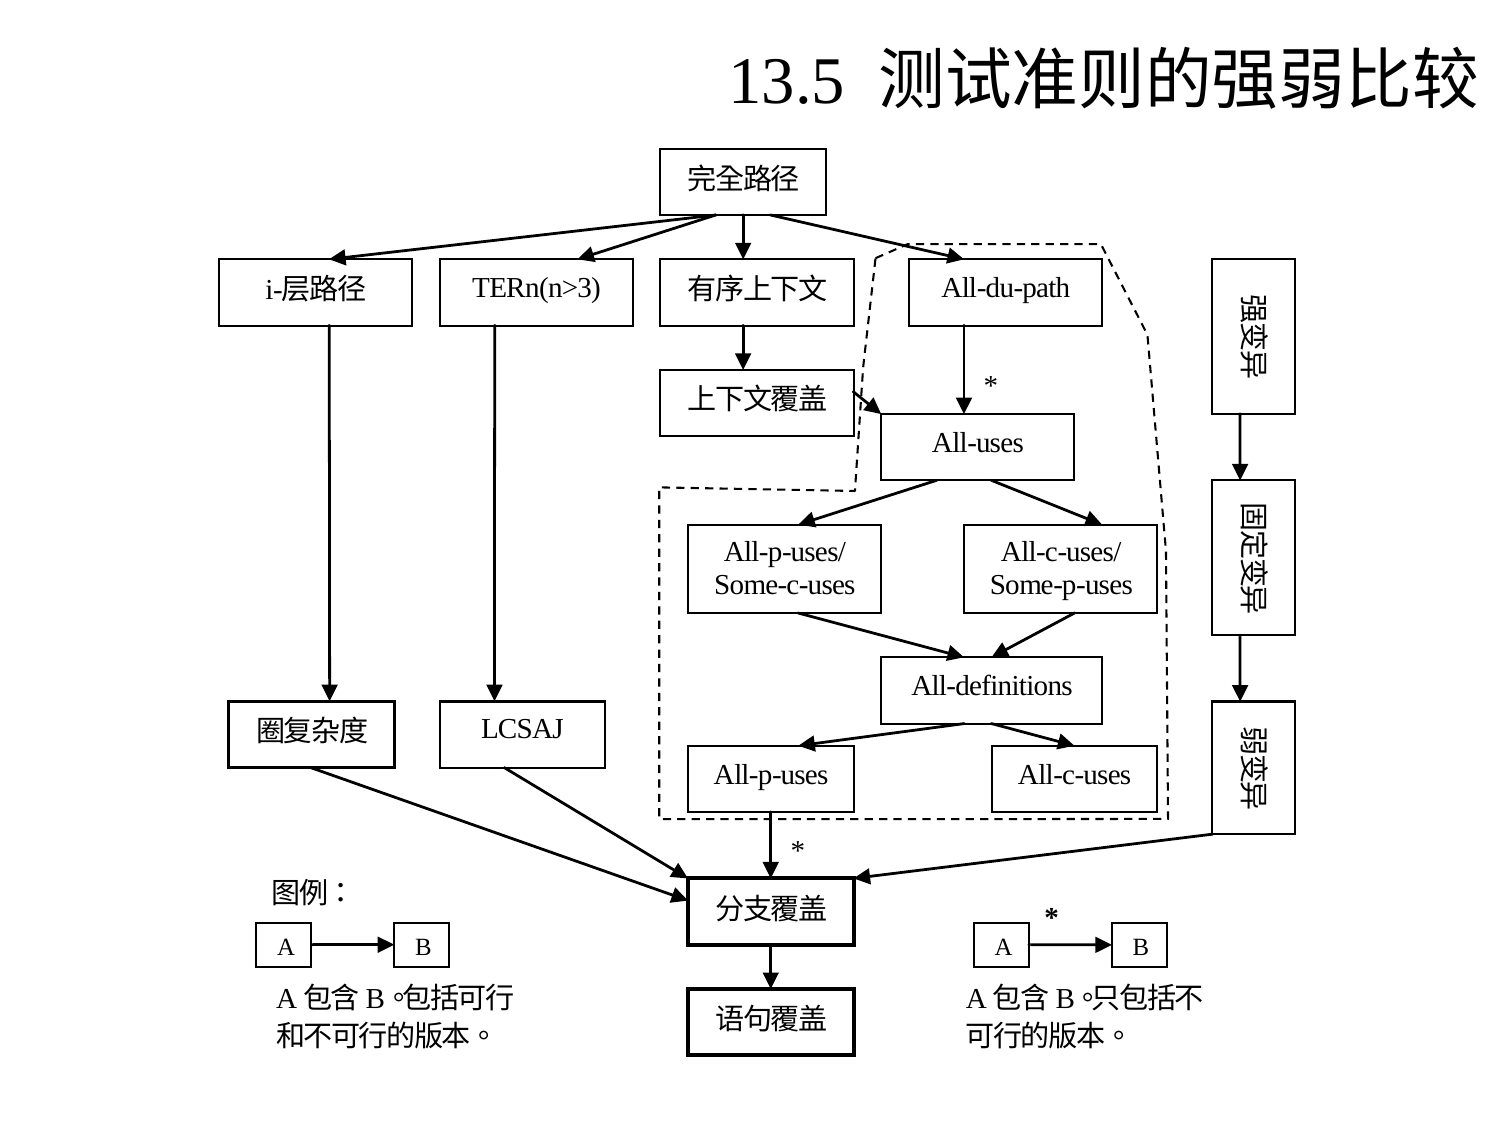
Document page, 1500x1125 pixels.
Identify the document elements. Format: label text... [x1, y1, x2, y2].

text_box 13.5 测试准则的强弱比较 [713, 29, 1494, 125]
picture [158, 125, 1326, 1099]
